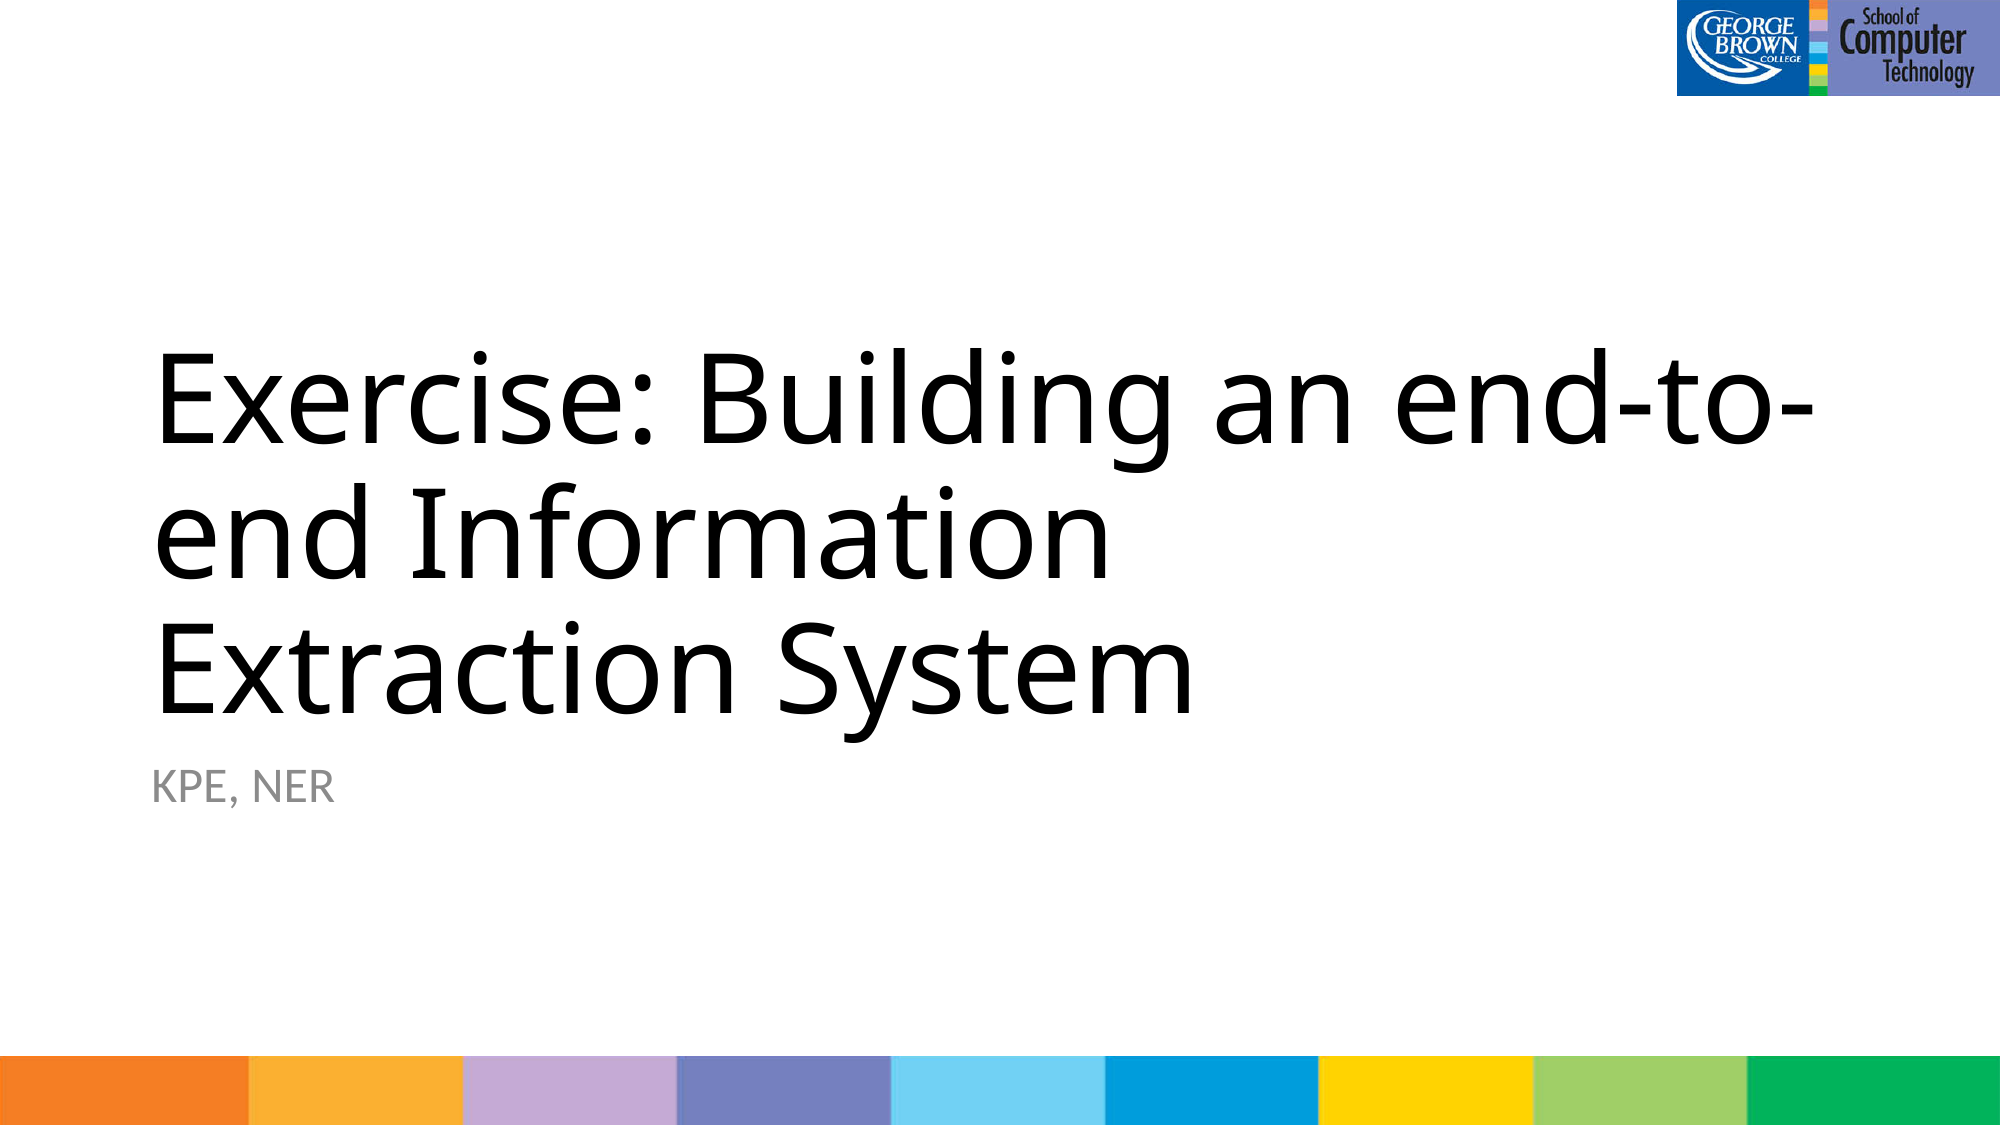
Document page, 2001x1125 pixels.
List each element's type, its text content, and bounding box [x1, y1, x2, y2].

picture [1318, 1056, 2000, 1125]
picture [1677, 0, 2000, 96]
list KPE, NER [136, 751, 1945, 999]
picture [0, 1056, 1105, 1125]
title Exercise: Building an end-to-end Information Extraction System [136, 280, 1862, 749]
